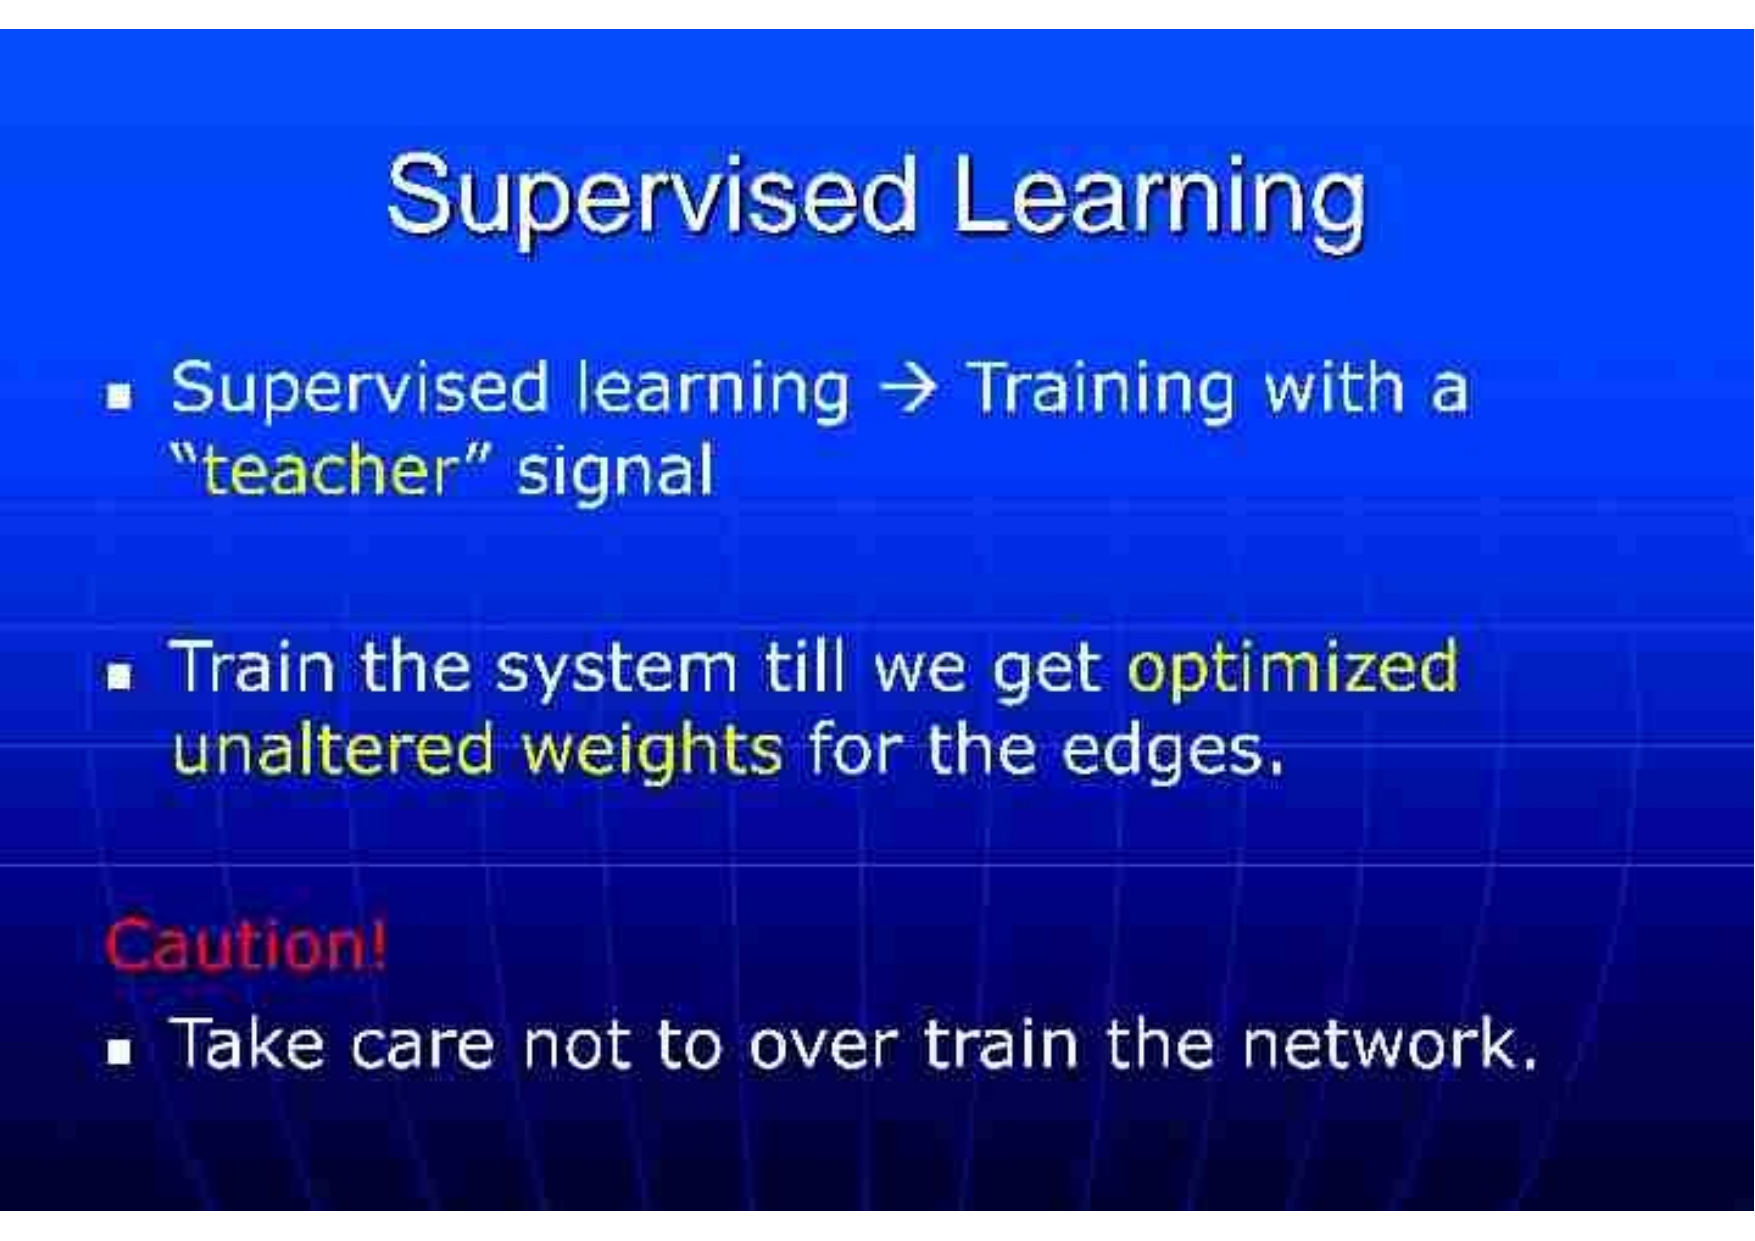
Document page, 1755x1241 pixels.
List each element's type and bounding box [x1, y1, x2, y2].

text_box [0, 29, 1754, 1211]
